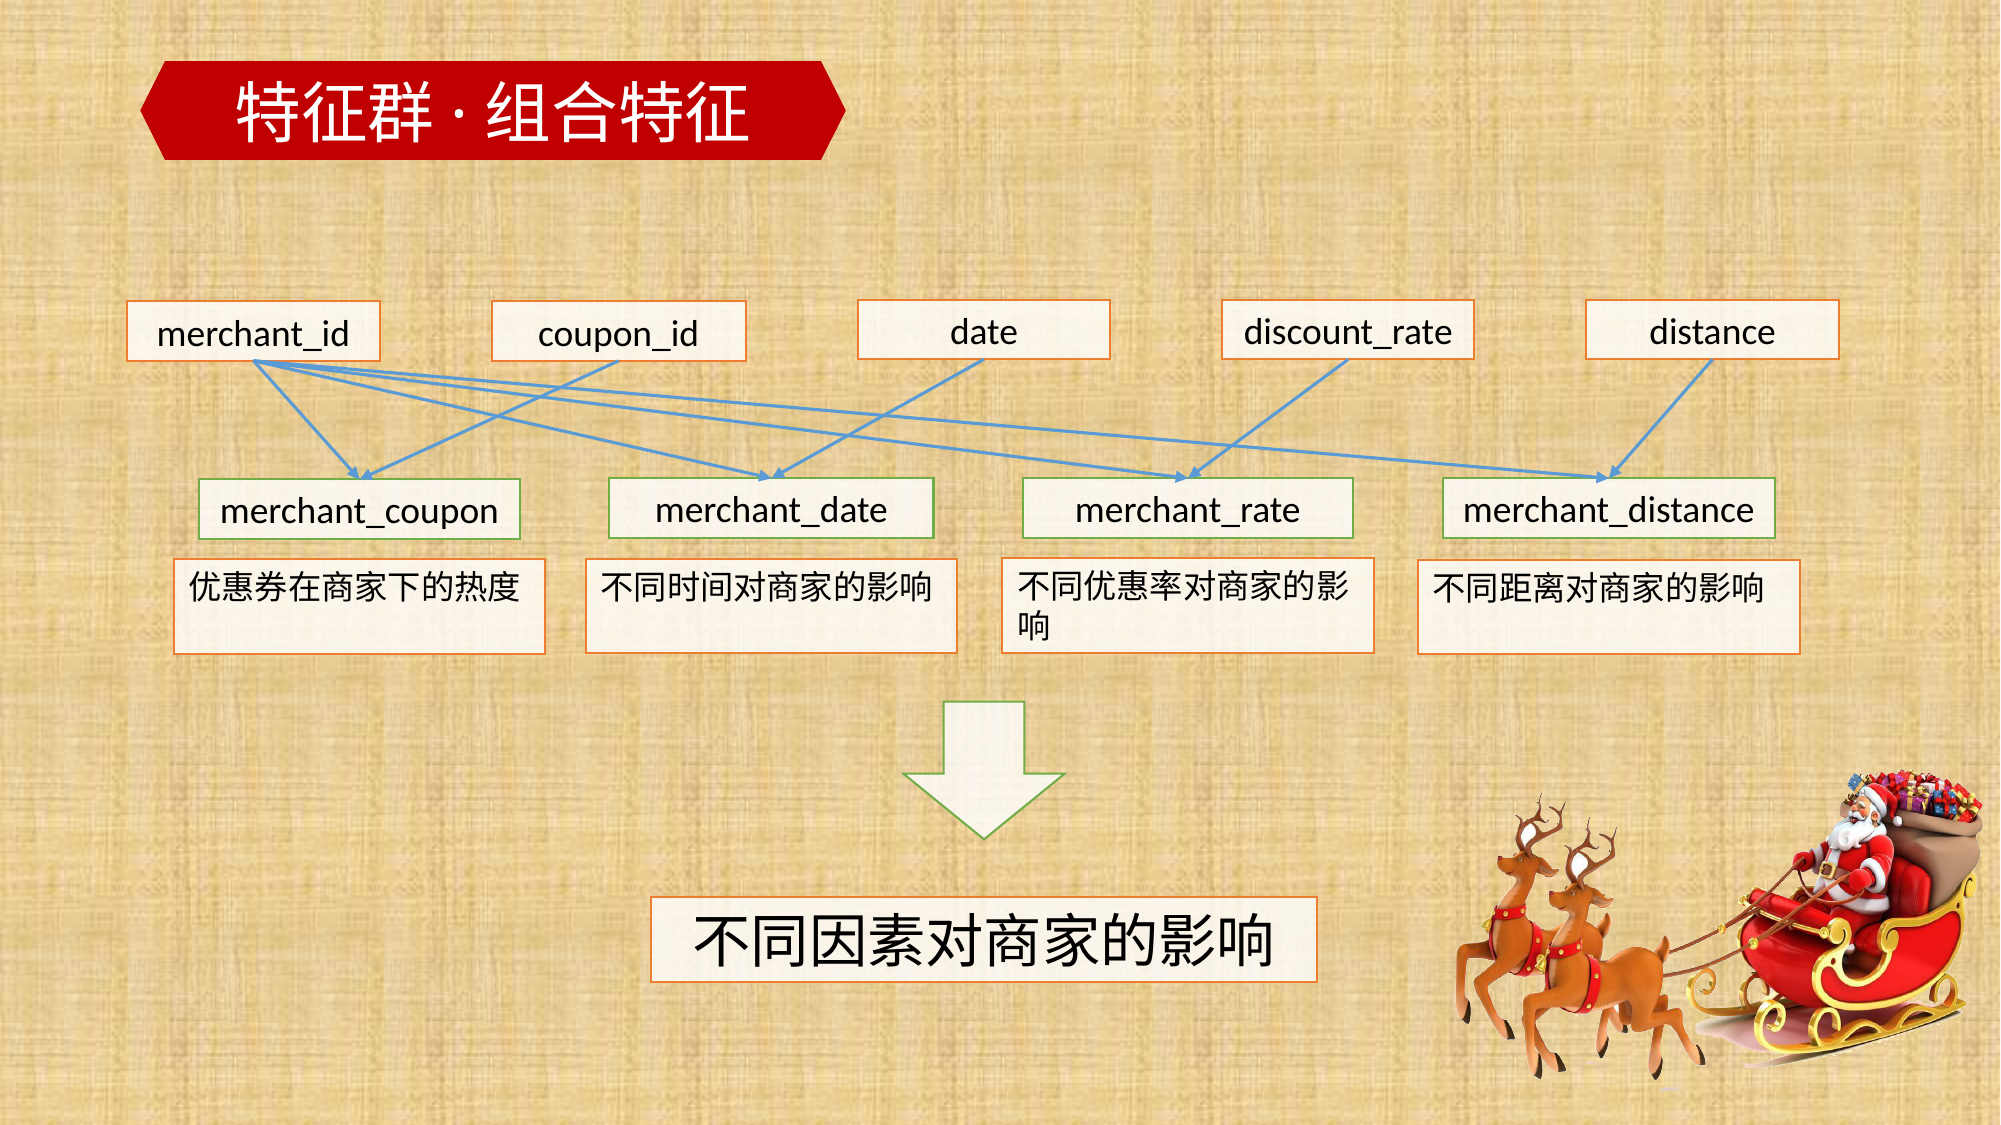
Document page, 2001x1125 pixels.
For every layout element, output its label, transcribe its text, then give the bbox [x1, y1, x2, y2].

text_box date [857, 299, 1111, 360]
text_box 优惠券在商家下的热度 [173, 558, 546, 655]
text_box distance [1585, 299, 1840, 360]
text_box merchant_date [608, 479, 935, 539]
text_box coupon_id [491, 300, 747, 360]
text_box 特征群·组合特征 [139, 60, 847, 161]
text_box merchant_id [126, 300, 381, 362]
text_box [1608, 359, 1713, 479]
text_box 不同距离对商家的影响 [1417, 559, 1801, 655]
picture [0, 0, 2001, 1125]
text_box 不同因素对商家的影响 [650, 896, 1318, 983]
text_box [900, 700, 1068, 841]
text_box merchant_rate [1022, 479, 1354, 539]
text_box merchant_distance [1442, 477, 1776, 539]
text_box merchant_coupon [198, 478, 521, 540]
text_box 不同时间对商家的影响 [585, 558, 958, 654]
text_box discount_rate [1221, 299, 1475, 360]
text_box 不同优惠率对商家的影响 [1001, 557, 1375, 654]
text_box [253, 360, 1609, 479]
